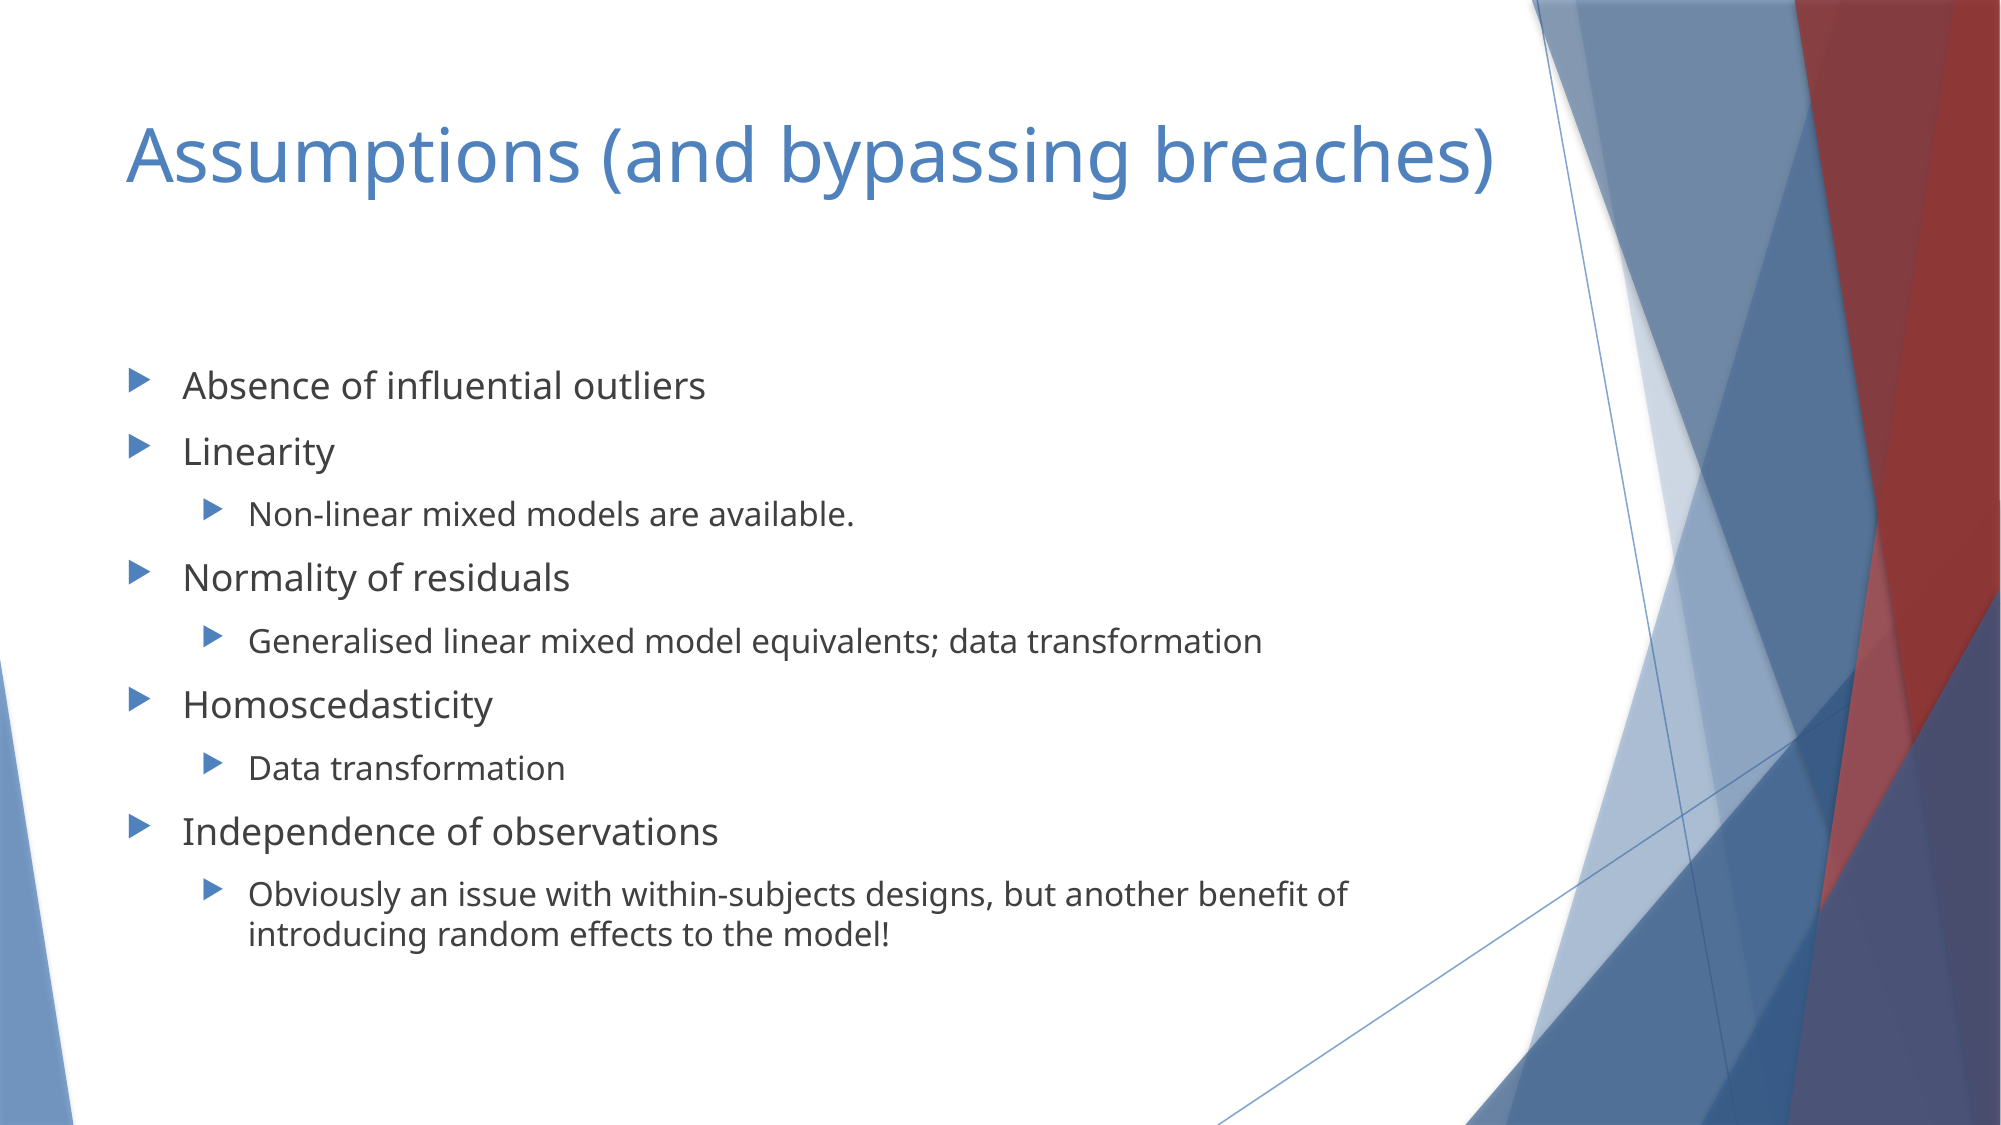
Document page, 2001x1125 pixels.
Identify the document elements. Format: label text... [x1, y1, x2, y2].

list Absence of influential outliers Linearity Non-linear mixed models are available. Normality of residuals Generalised linear mixed model equivalents; data transformation Homoscedasticity Data transformation Independence of observations Obviously an issue with within-subjects designs, but another benefit of introducing random effects to the model! [111, 354, 1522, 992]
title Assumptions (and bypassing breaches) [111, 99, 1522, 317]
